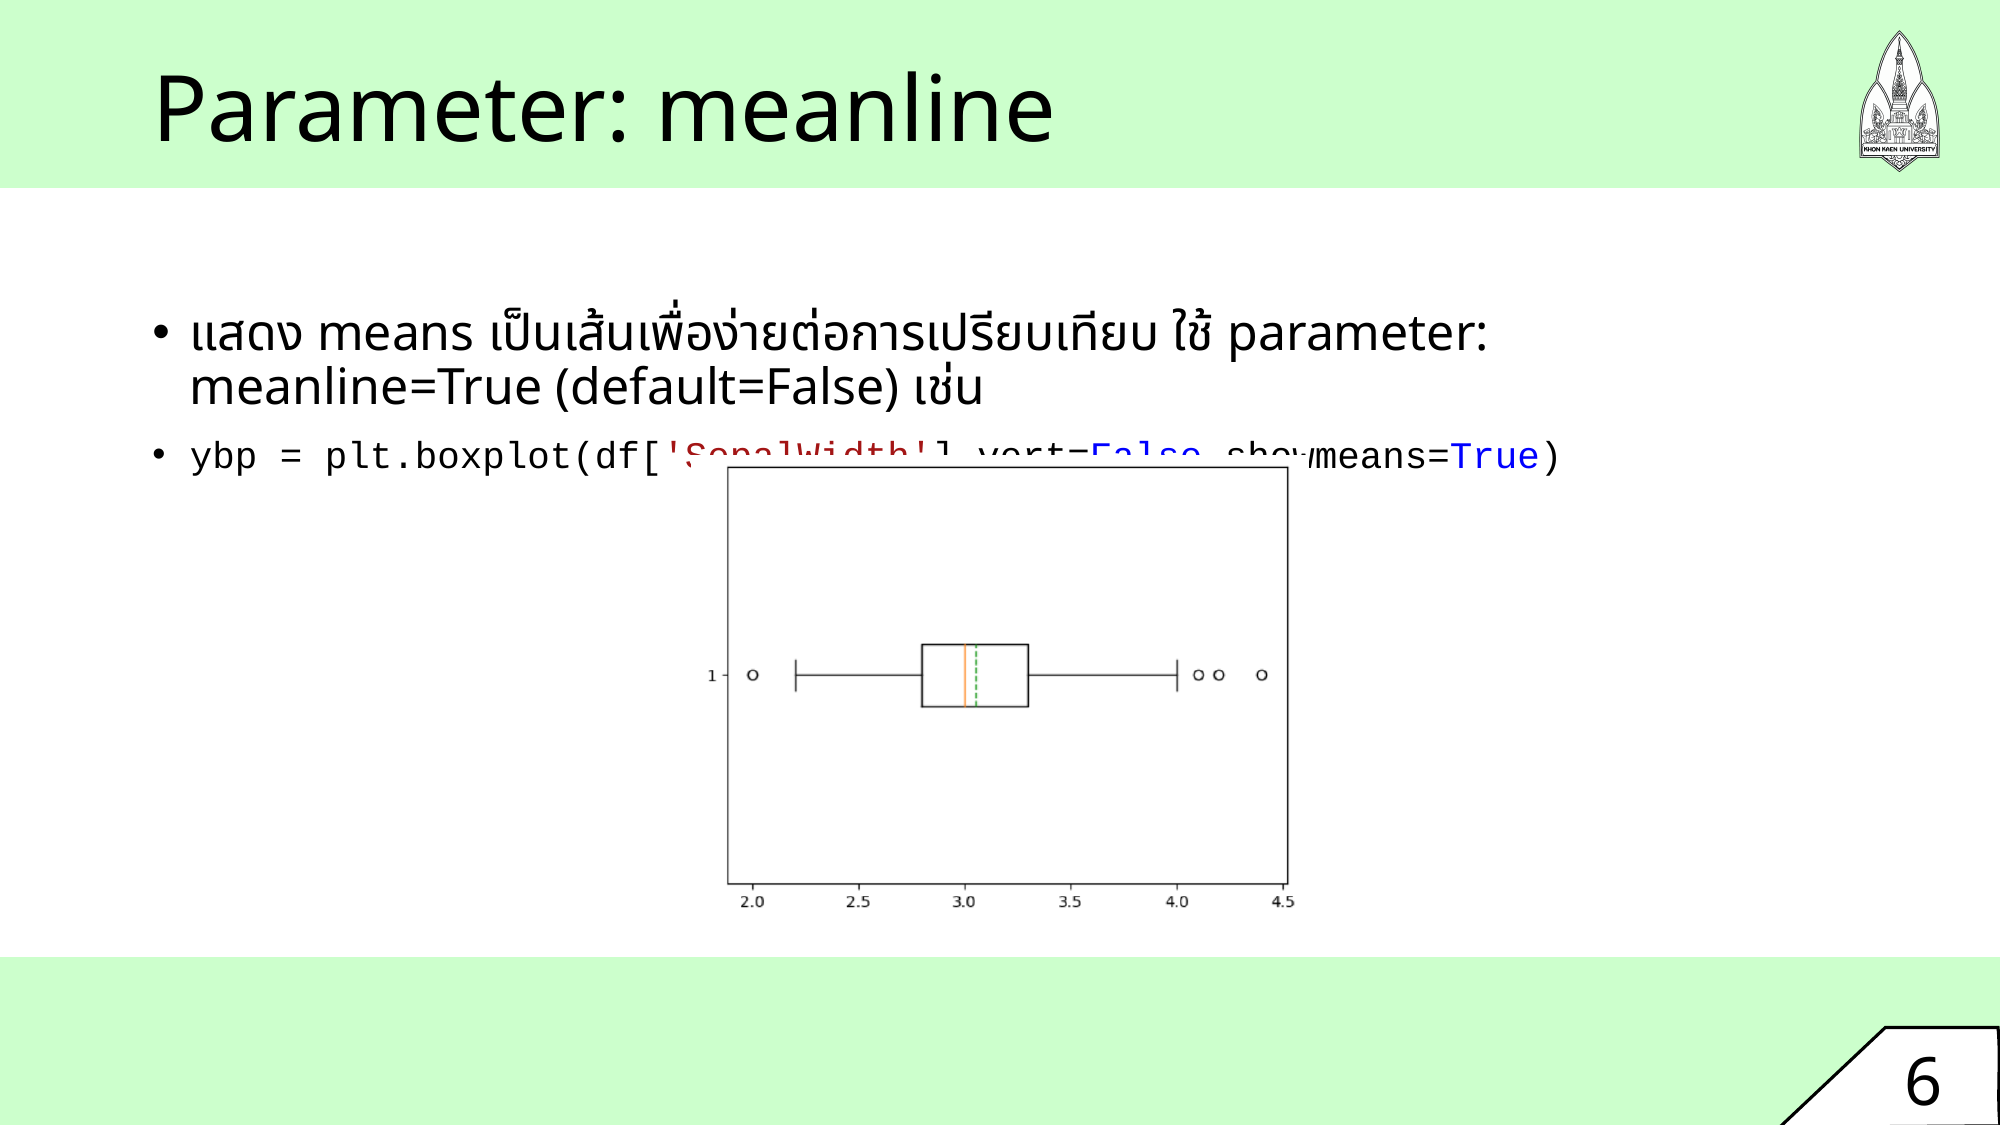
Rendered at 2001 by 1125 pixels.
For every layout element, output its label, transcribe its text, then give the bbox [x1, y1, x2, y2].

list แสดง means เป็นเส้นเพื่อง่ายต่อการเปรียบเทียบ ใช้ parameter: meanline=True (default=False) เช่น ybp = plt.boxplot(df['SepalWidth'],vert=False,showmeans=True) [137, 299, 1863, 1014]
picture [690, 455, 1309, 920]
picture [1812, 19, 1993, 187]
text_box 6 [1889, 1031, 1982, 1125]
text_box [0, 957, 2000, 1125]
title Parameter: meanline [137, 3, 1863, 221]
text_box [1779, 1025, 2000, 1125]
text_box [0, 0, 2000, 188]
